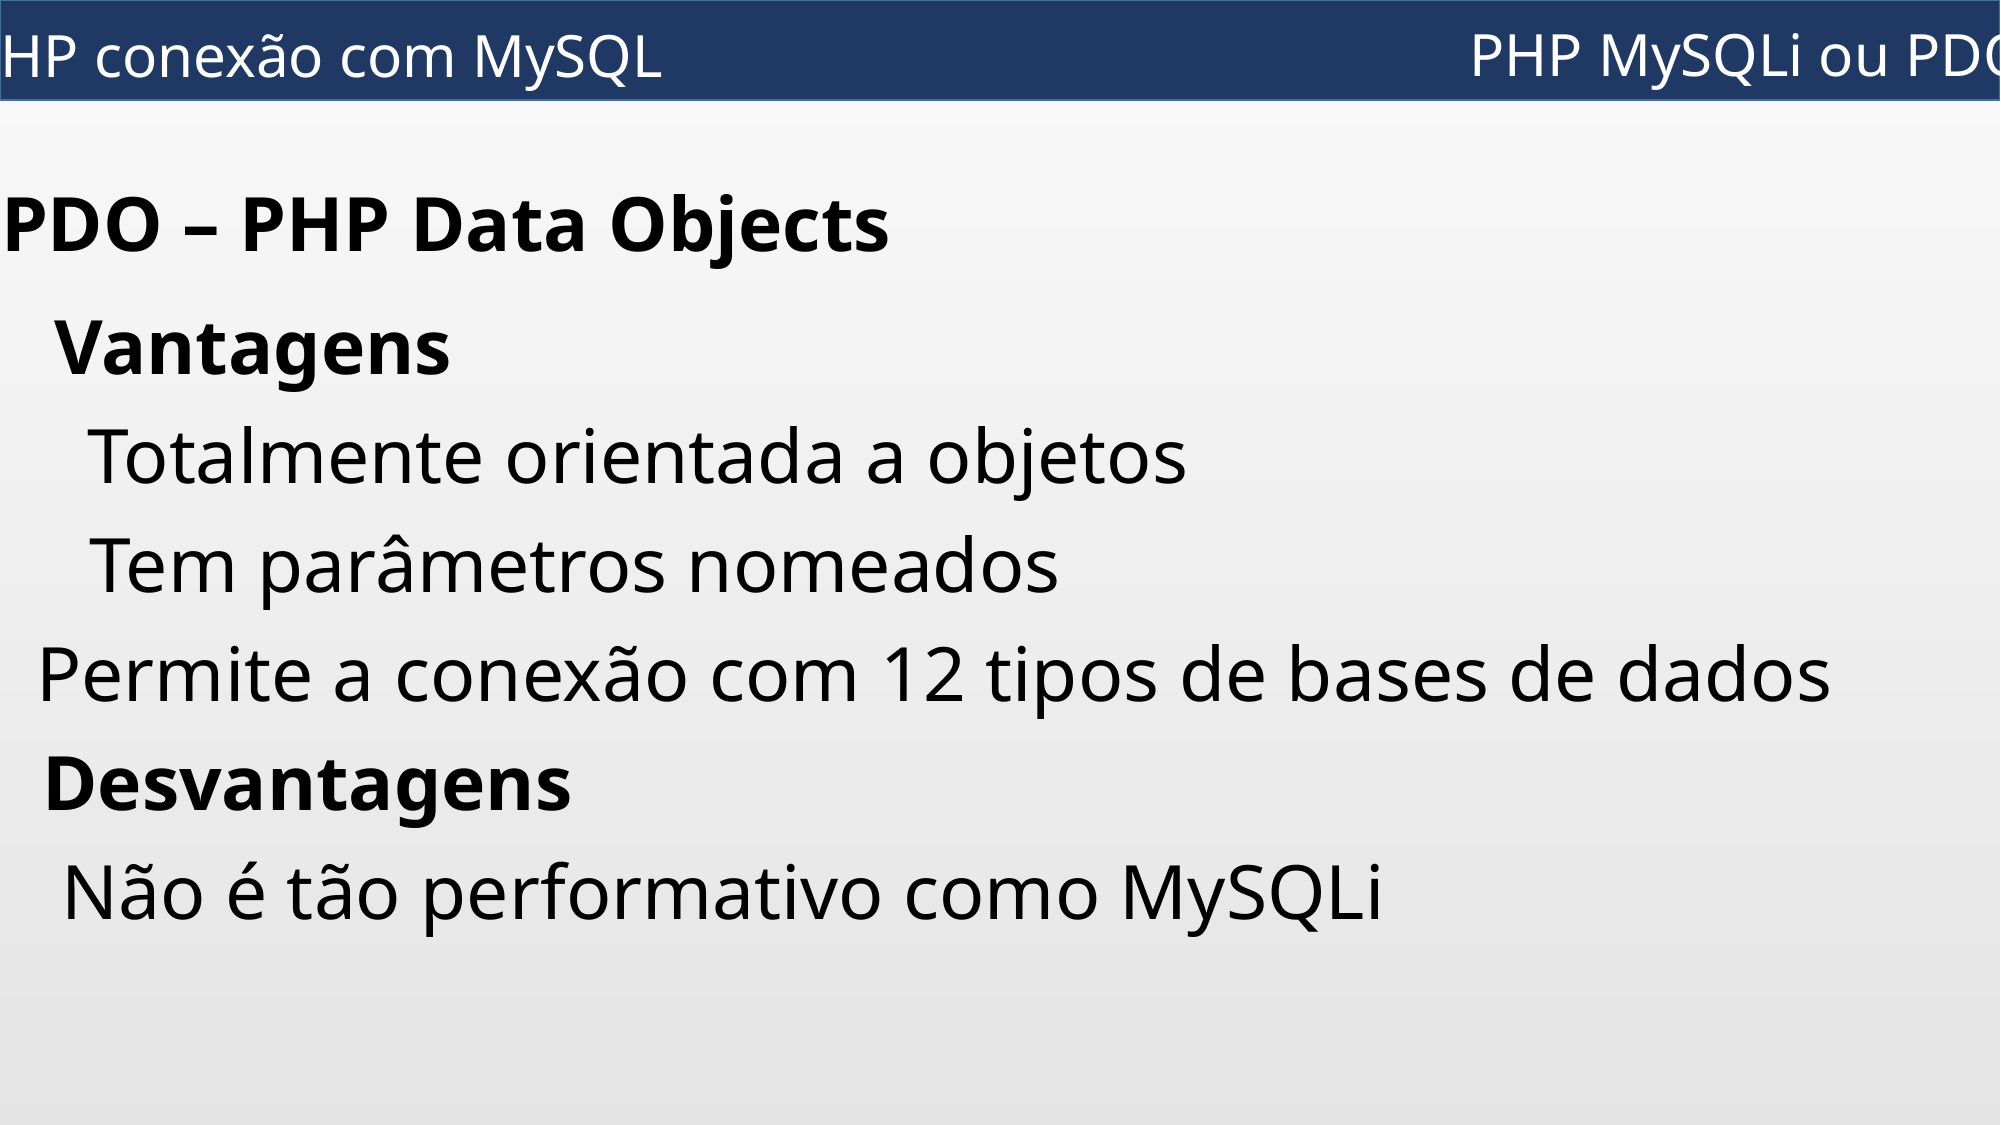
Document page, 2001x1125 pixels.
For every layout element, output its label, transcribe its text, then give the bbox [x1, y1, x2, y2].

text_box PHP conexão com MySQL [0, 11, 678, 96]
text_box Não é tão performativo como MySQLi [46, 837, 1401, 943]
text_box Tem parâmetros nomeados [74, 510, 1077, 615]
text_box Desvantagens [27, 728, 588, 834]
text_box PHP MySQLi ou PDO [1454, 10, 2000, 96]
text_box Vantagens [39, 291, 467, 397]
text_box PDO – PHP Data Objects [0, 169, 907, 275]
text_box [0, 0, 2000, 101]
text_box Totalmente orientada a objetos [72, 400, 1204, 506]
text_box Permite a conexão com 12 tipos de bases de dados [21, 619, 1849, 724]
